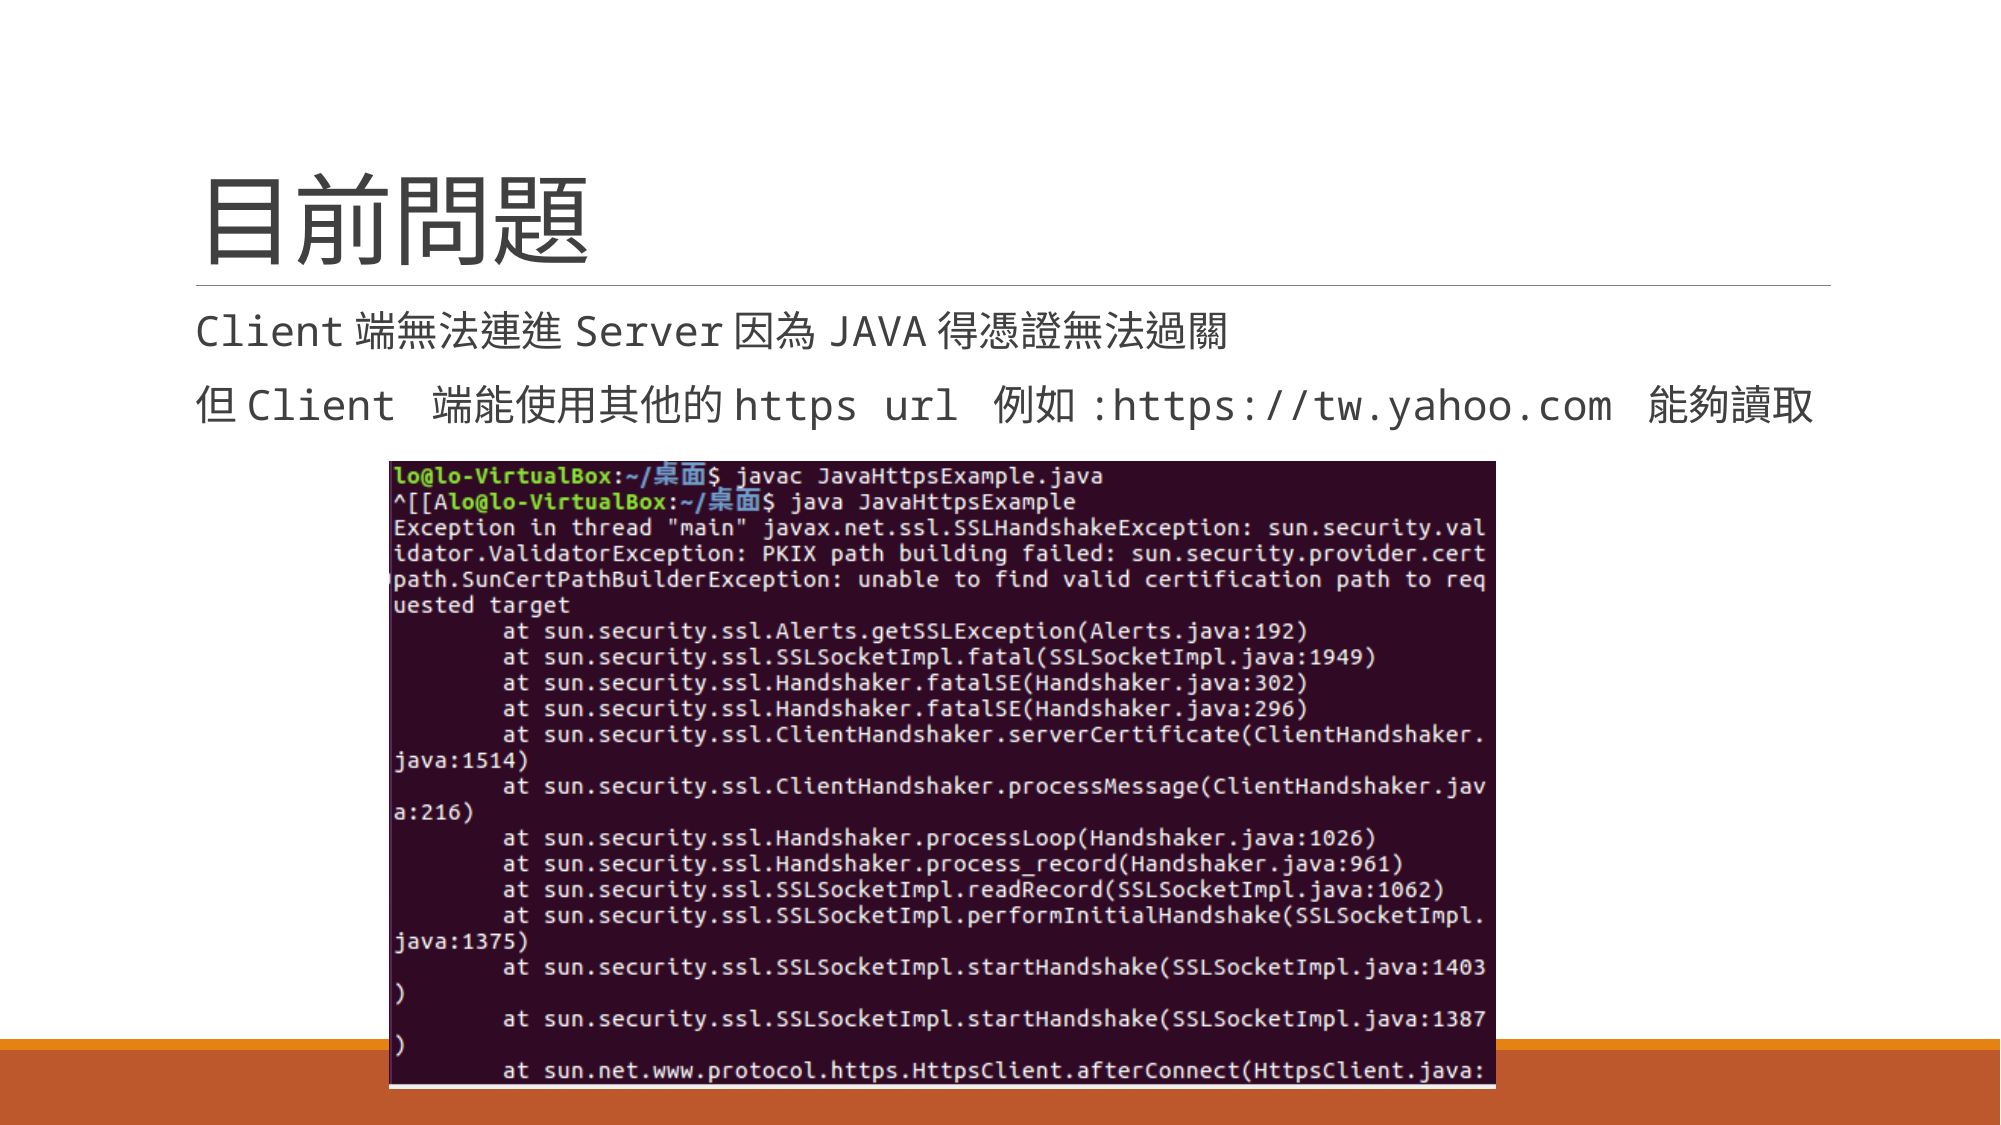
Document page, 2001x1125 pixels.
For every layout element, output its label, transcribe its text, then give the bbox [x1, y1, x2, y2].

picture [389, 461, 1497, 1089]
list Client端無法連進Server因為JAVA得憑證無法過關 但Client 端能使用其他的https url 例如:https://tw.yahoo.com 能夠讀取 [180, 302, 1830, 963]
title 目前問題 [180, 47, 1830, 285]
